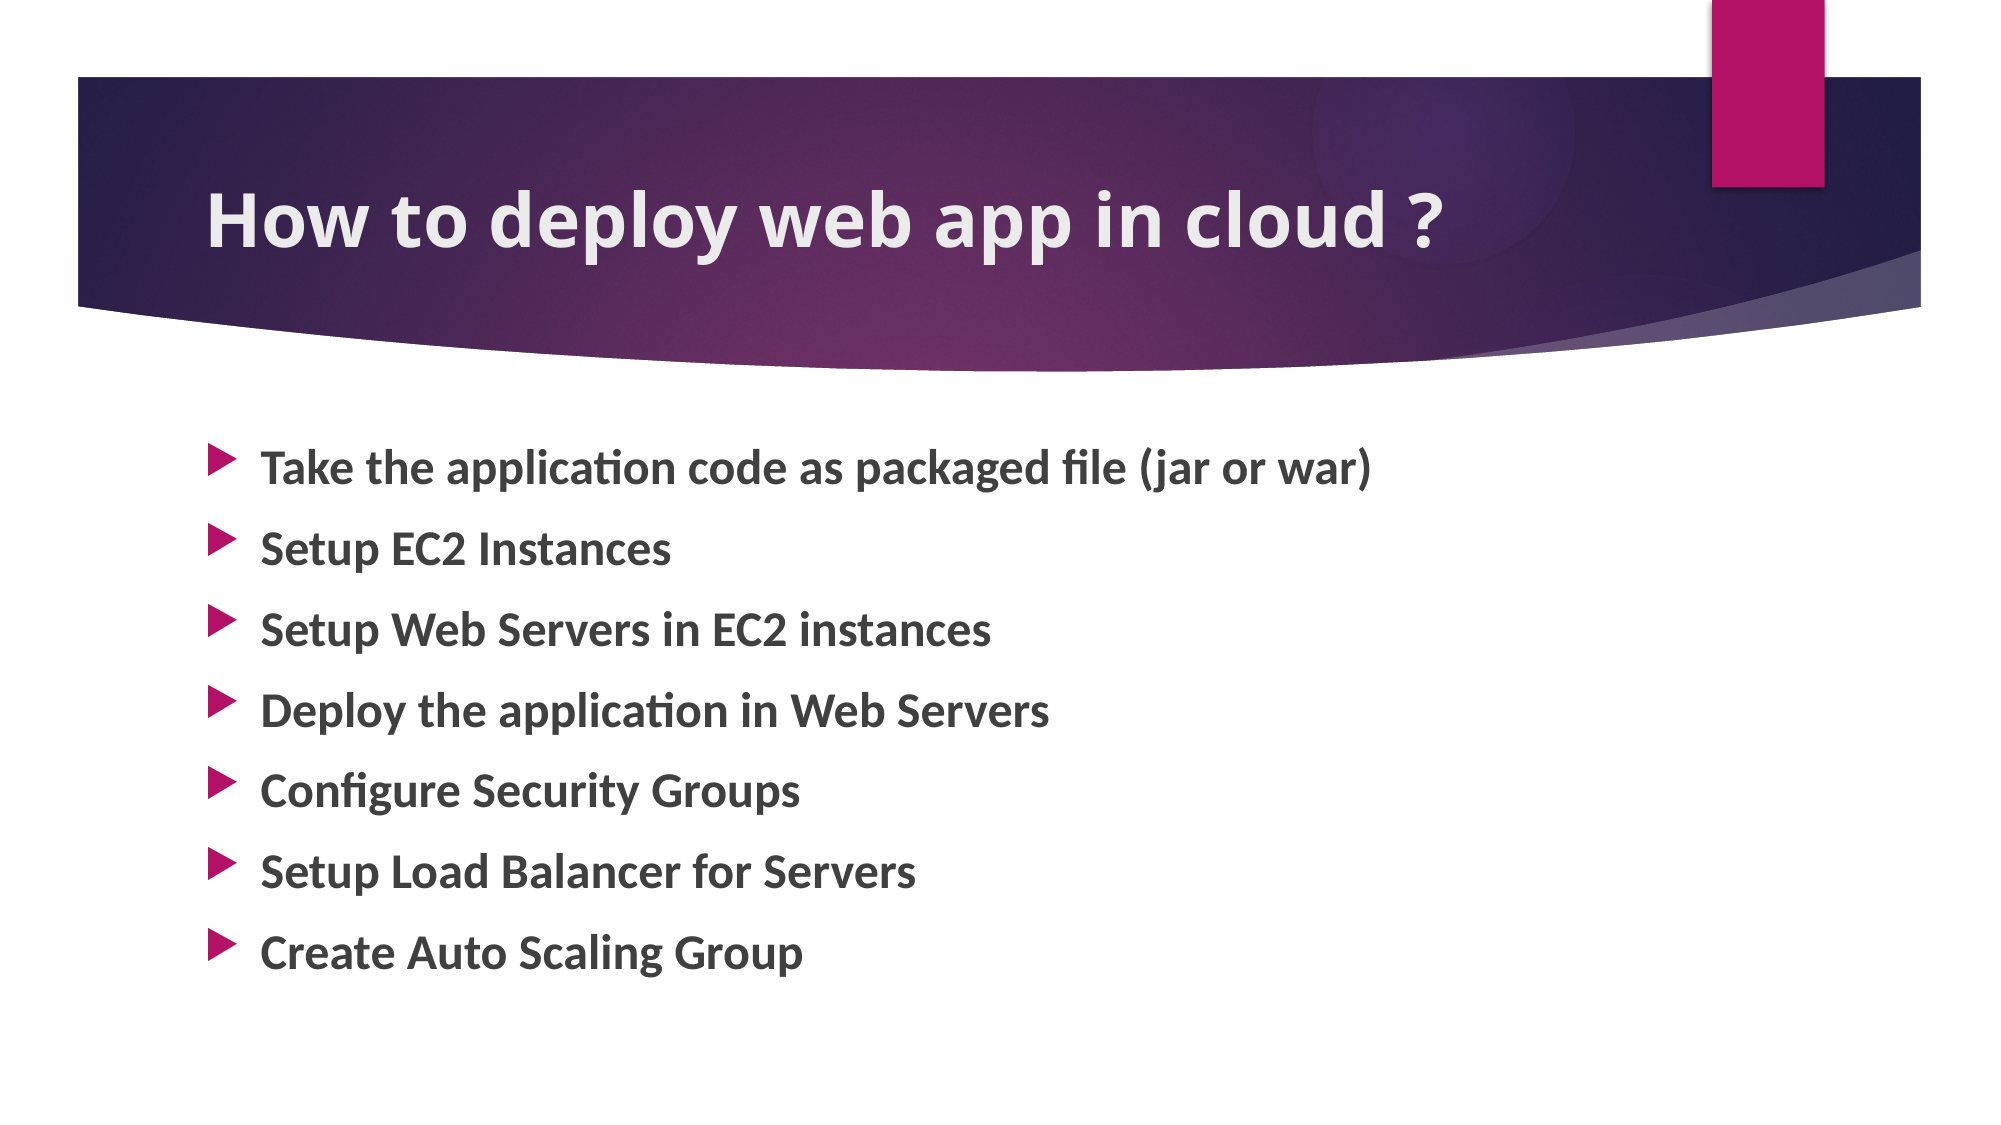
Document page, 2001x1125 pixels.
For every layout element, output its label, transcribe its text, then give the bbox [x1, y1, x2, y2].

title How to deploy web app in cloud ? [189, 159, 1627, 276]
list Take the application code as packaged file (jar or war) Setup EC2 Instances Setup Web Servers in EC2 instances Deploy the application in Web Servers Configure Security Groups Setup Load Balancer for Servers Create Auto Scaling Group [189, 427, 1638, 988]
